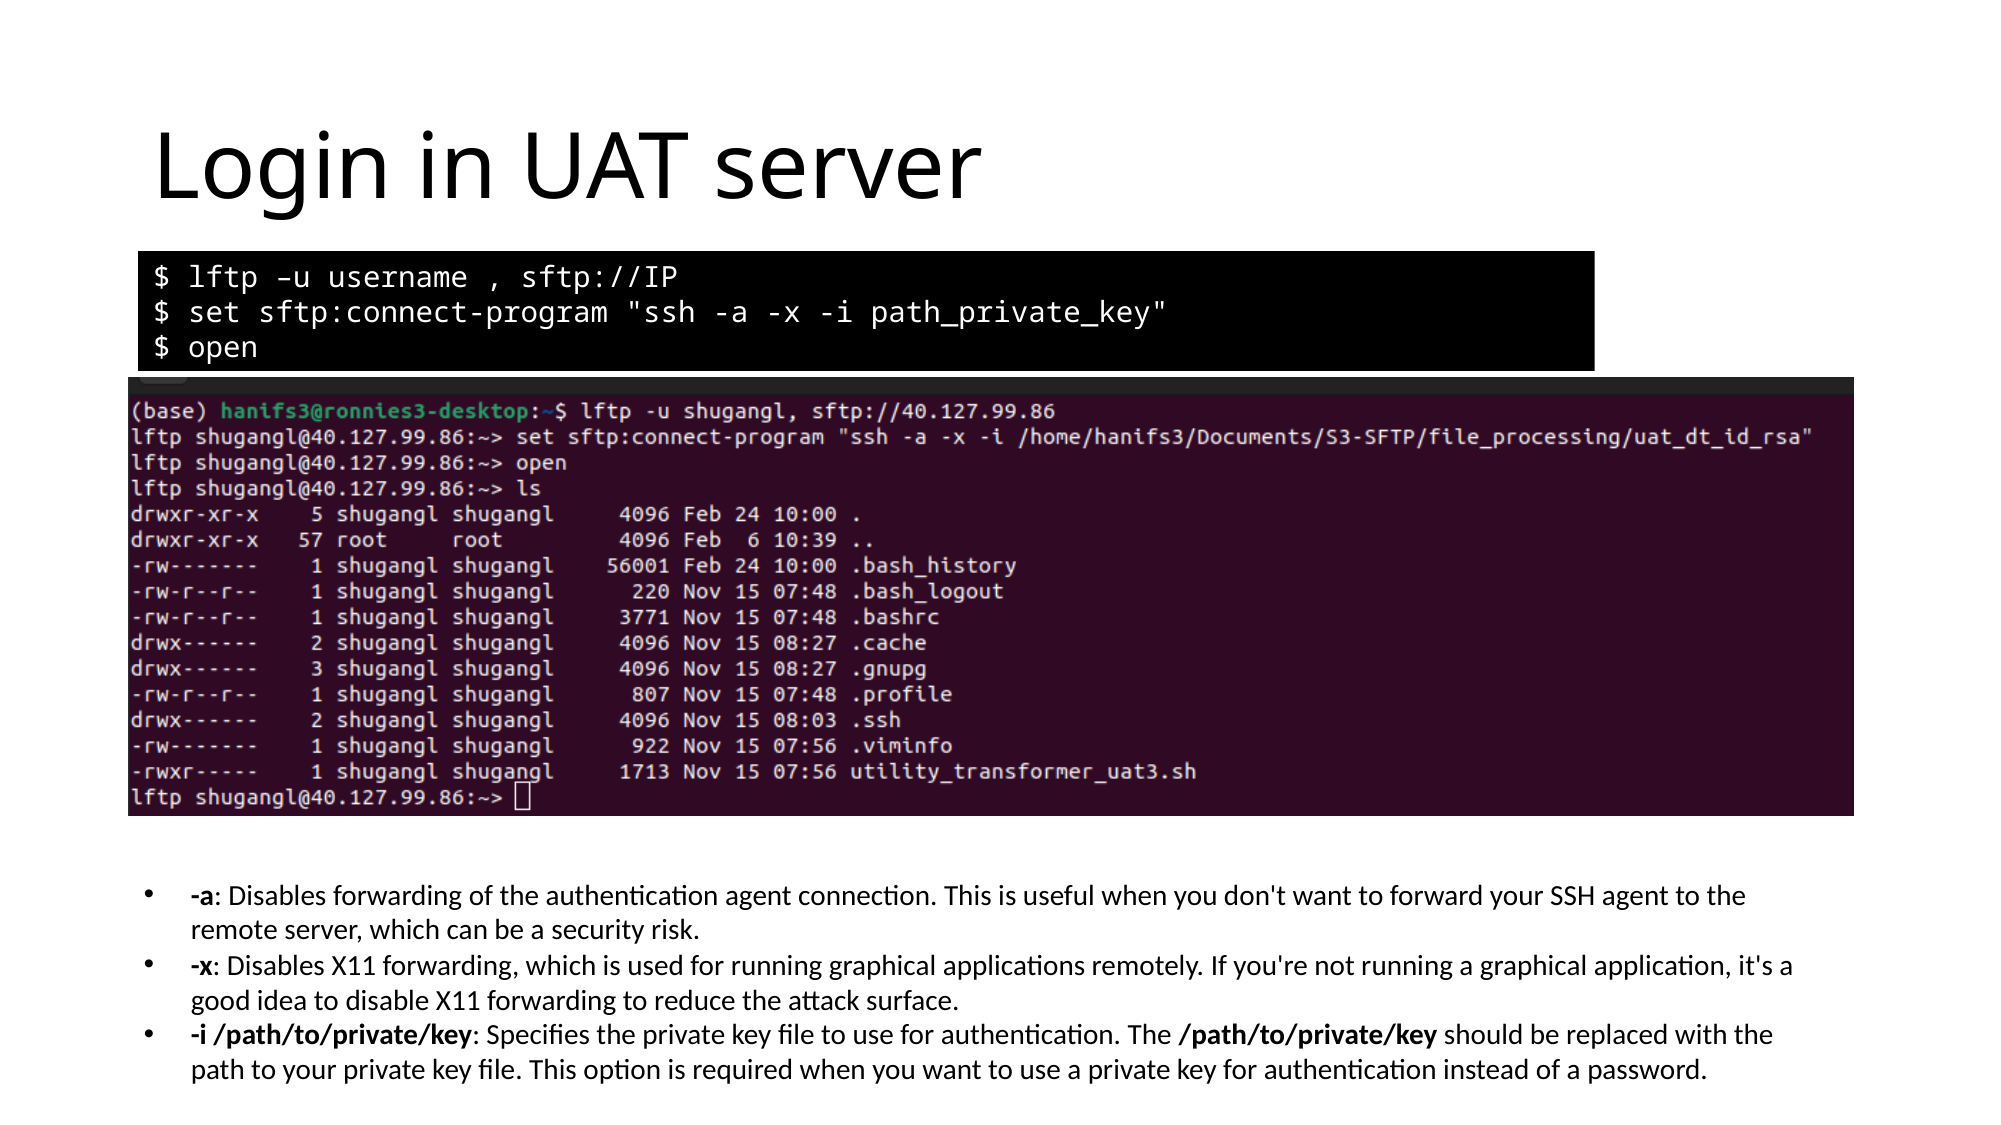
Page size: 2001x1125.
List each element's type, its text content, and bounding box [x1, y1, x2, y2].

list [128, 377, 1854, 816]
text_box $ lftp –u username , sftp://IP $ set sftp:connect-program "ssh -a -x -i path_private_key" $ open [138, 251, 1595, 371]
title Login in UAT server [137, 59, 1863, 278]
text_box -a: Disables forwarding of the authentication agent connection. This is useful when you don't want to forward your SSH agent to the remote server, which can be a security risk. -x: Disables X11 forwarding, which is used for running graphical applications remotely. If you're not running a graphical application, it's a good idea to disable X11 forwarding to reduce the attack surface. -i /path/to/private/key: Specifies the private key file to use for authentication. The /path/to/private/key should be replaced with the path to your private key file. This option is required when you want to use a private key for authentication instead of a password. [128, 868, 1848, 1125]
